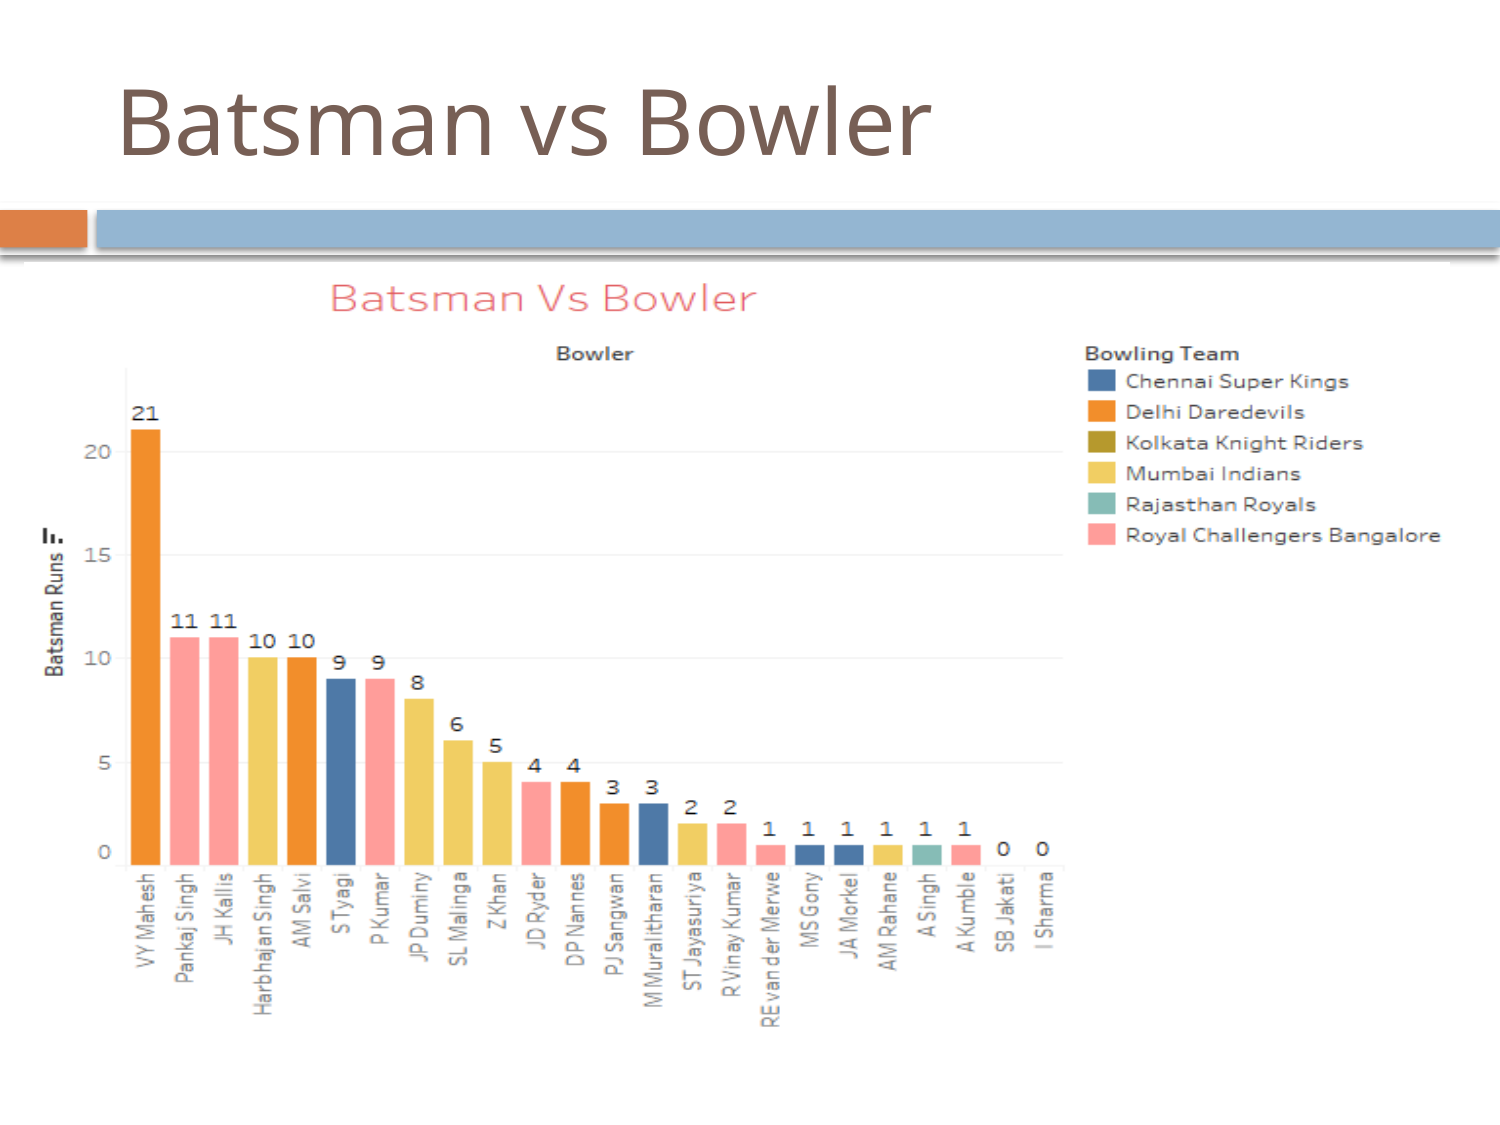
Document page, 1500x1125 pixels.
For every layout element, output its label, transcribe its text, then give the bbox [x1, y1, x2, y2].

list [24, 262, 1451, 1051]
title Batsman vs Bowler [100, 37, 1438, 200]
